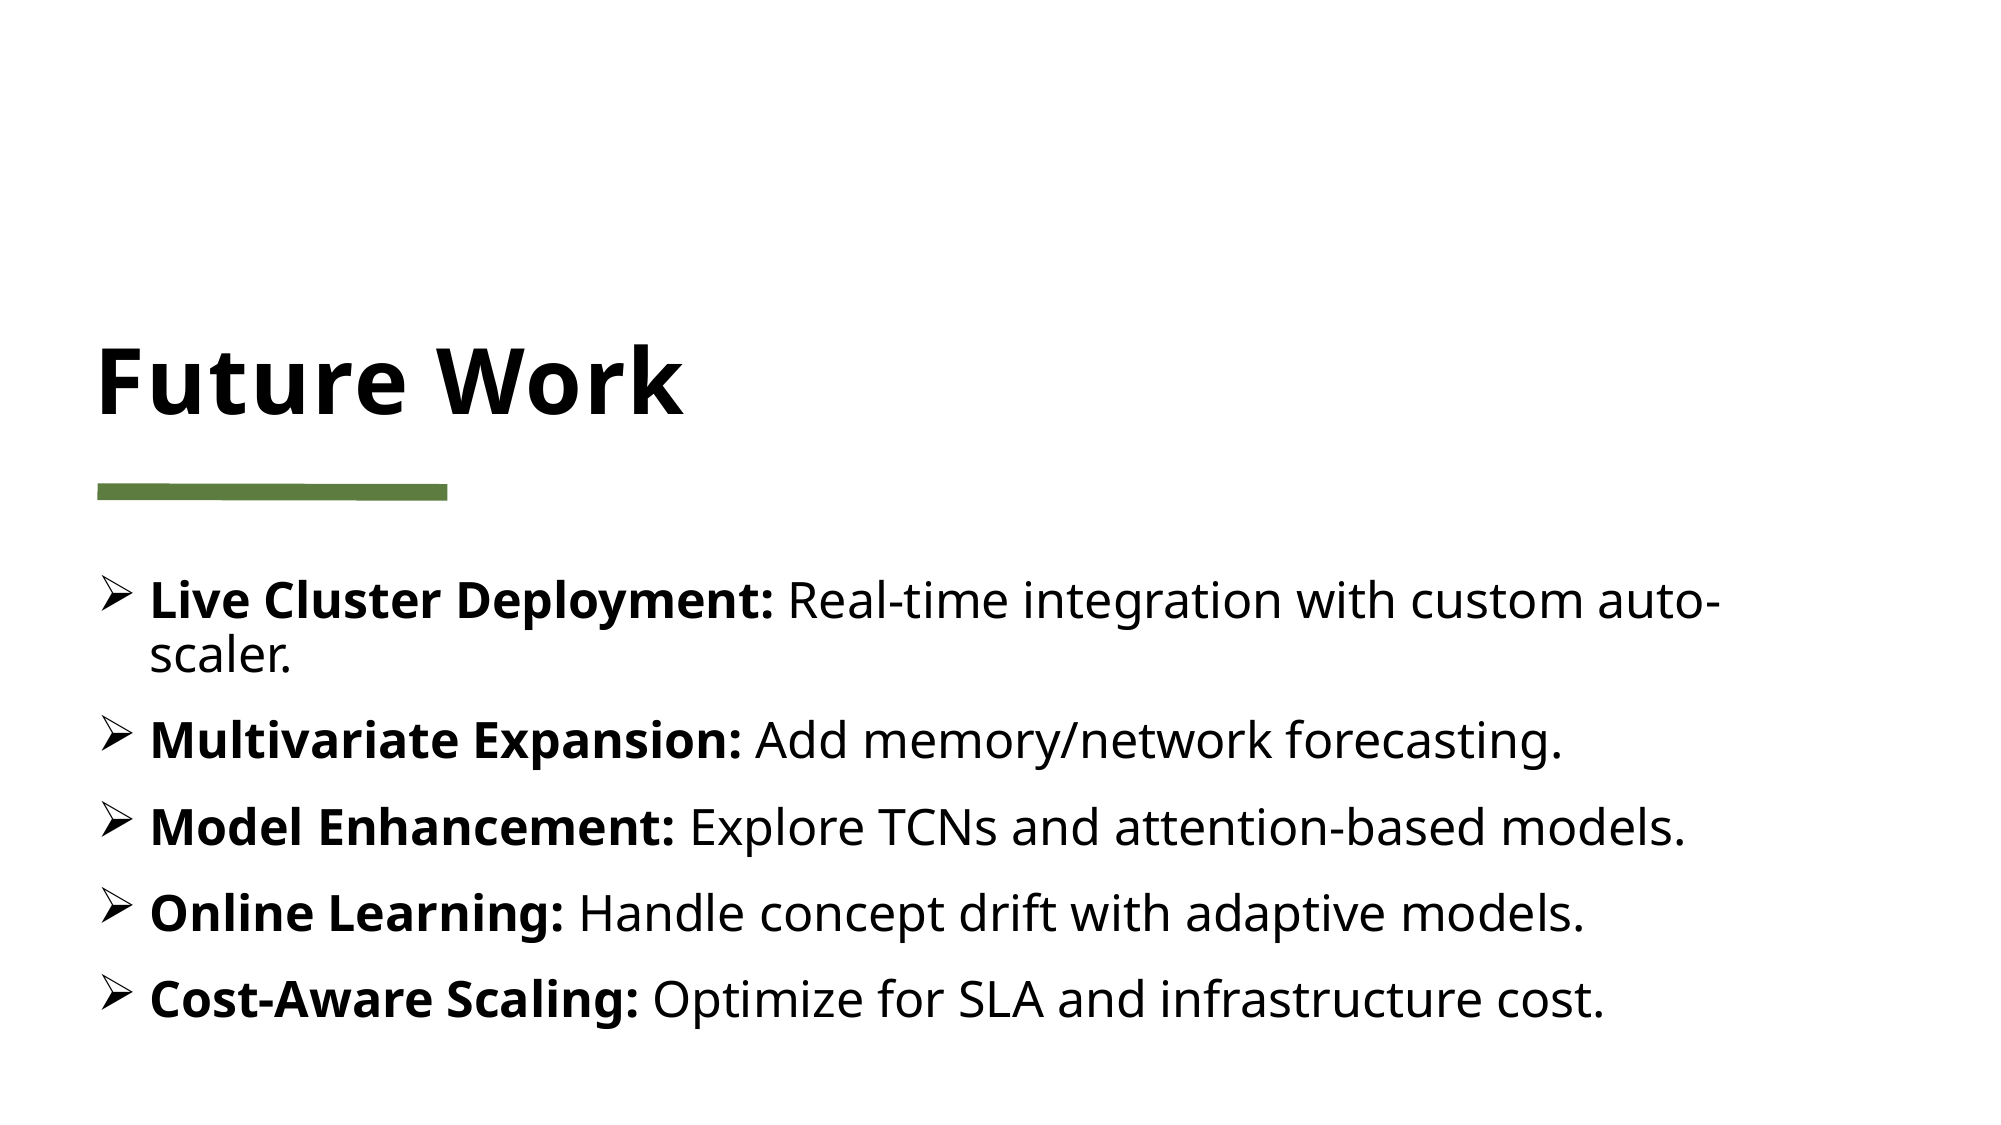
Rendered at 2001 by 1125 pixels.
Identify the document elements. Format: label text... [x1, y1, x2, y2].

title Future Work [94, 45, 925, 432]
list Live Cluster Deployment: Real-time integration with custom auto-scaler. Multivariate Expansion: Add memory/network forecasting. Model Enhancement: Explore TCNs and attention-based models. Online Learning: Handle concept drift with adaptive models. Cost-Aware Scaling: Optimize for SLA and infrastructure cost. [97, 537, 1787, 1030]
